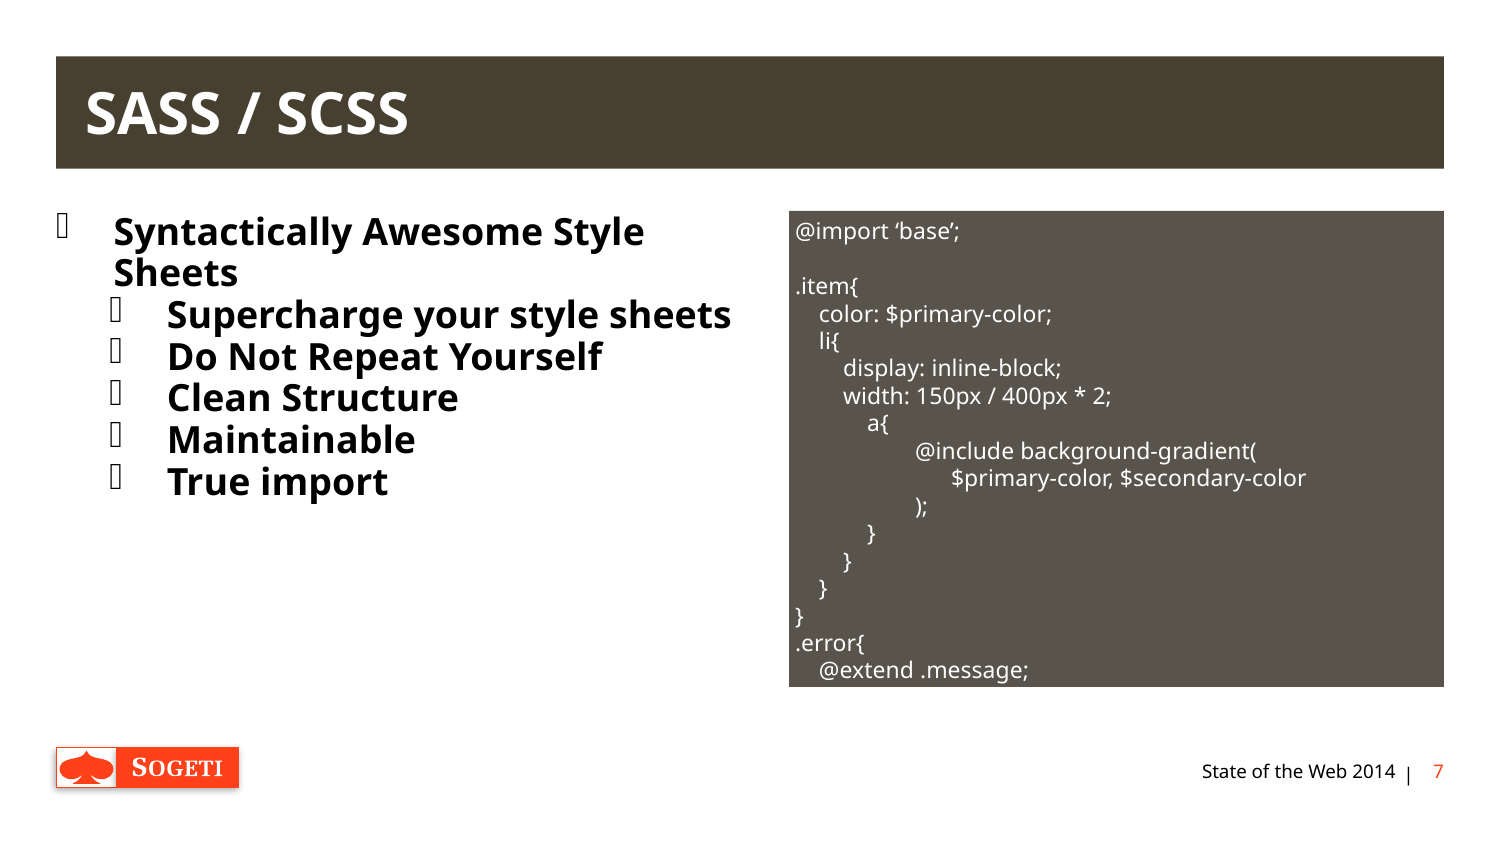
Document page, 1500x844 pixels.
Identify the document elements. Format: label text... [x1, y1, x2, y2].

slide_number 7 [1408, 755, 1444, 788]
text_box @import ‘base’; .item{ color: $primary-color; li{ display: inline-block; width: 150px / 400px * 2; a{ @include background-gradient( $primary-color, $secondary-color ); } } } } .error{ @extend .message; background-color: red; } [789, 210, 1444, 687]
footer State of the Web 2014 [309, 755, 1396, 788]
list Syntactically Awesome Style Sheets Supercharge your style sheets Do Not Repeat Yourself Clean Structure Maintainable True import [56, 210, 774, 708]
title SASS / SCSS [56, 56, 1444, 169]
